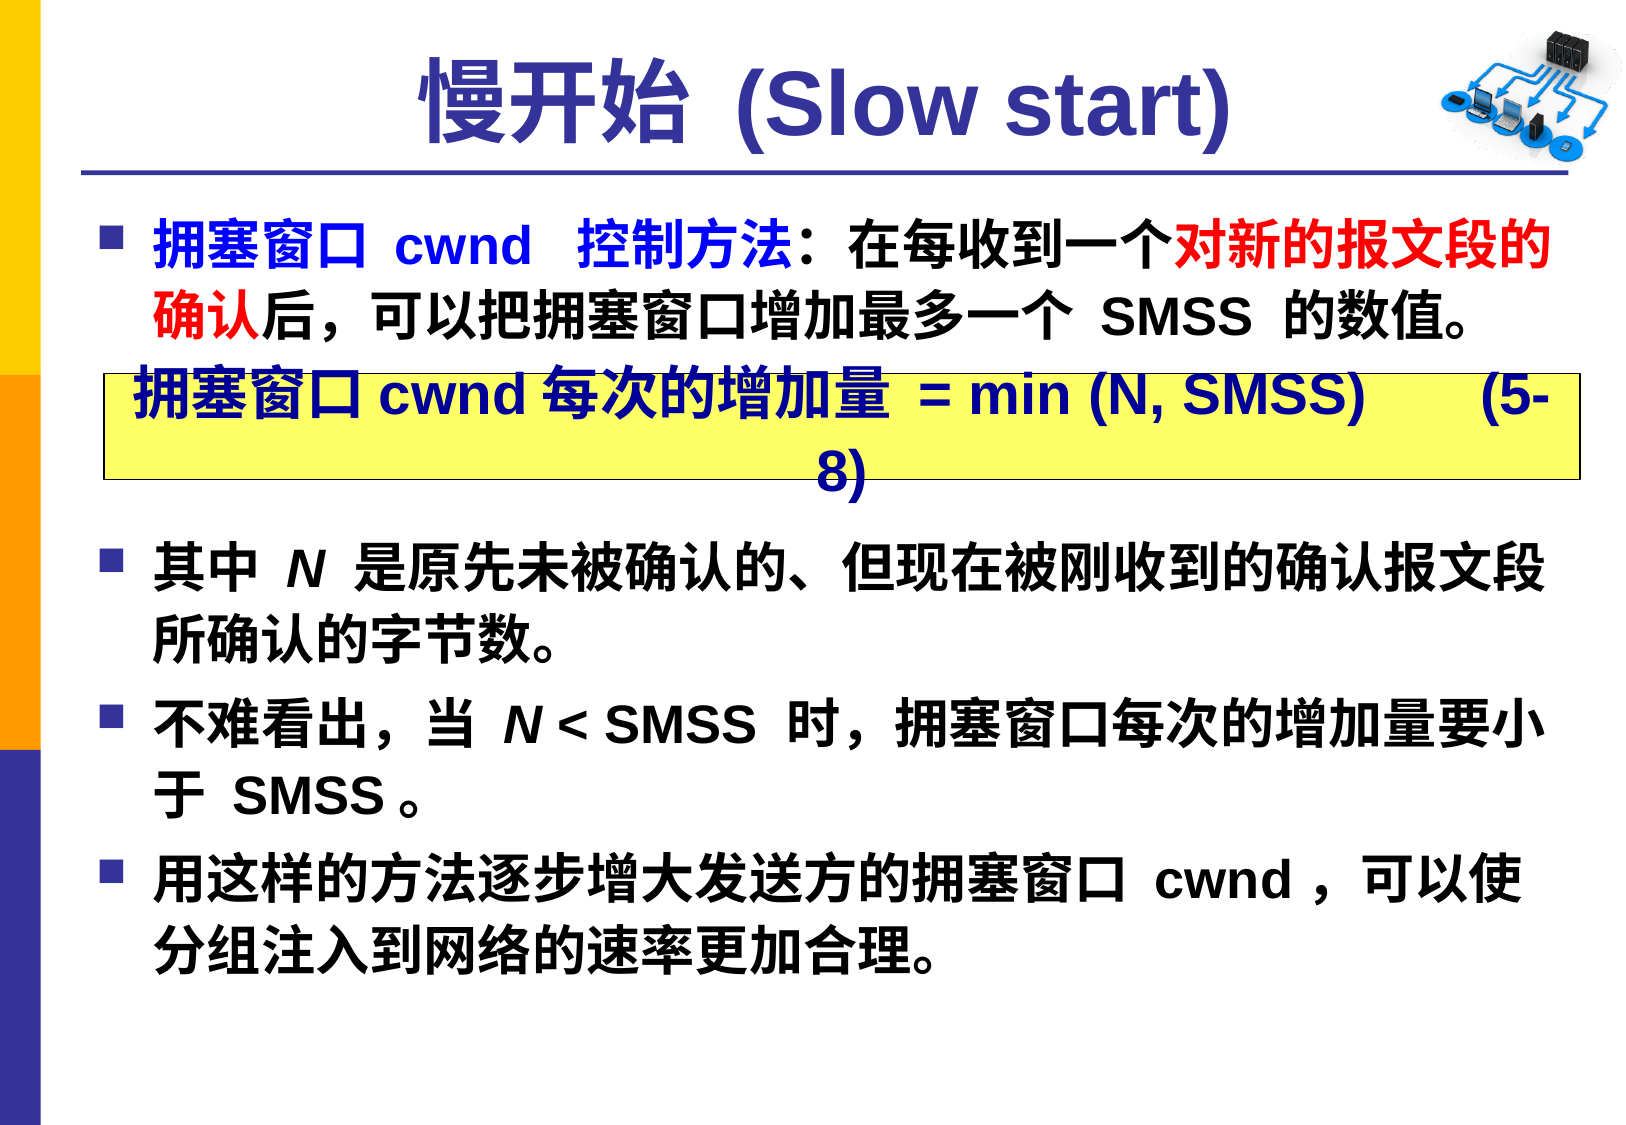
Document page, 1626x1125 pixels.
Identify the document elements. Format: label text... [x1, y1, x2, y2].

picture [1438, 30, 1624, 165]
title 慢开始 (Slow start) [81, 30, 1569, 161]
list 拥塞窗口 cwnd 控制方法：在每收到一个对新的报文段的确认后，可以把拥塞窗口增加最多一个 SMSS 的数值。 其中 N 是原先未被确认的、但现在被刚收到的确认报文段所确认的字节数。 不难看出，当 N < SMSS 时，拥塞窗口每次的增加量要小于 SMSS。 用这样的方法逐步增大发送方的拥塞窗口 cwnd，可以使分组注入到网络的速率更加合理。 [81, 196, 1569, 1006]
text_box 拥塞窗口cwnd每次的增加量 = min (N, SMSS) (5-8) [103, 373, 1581, 480]
